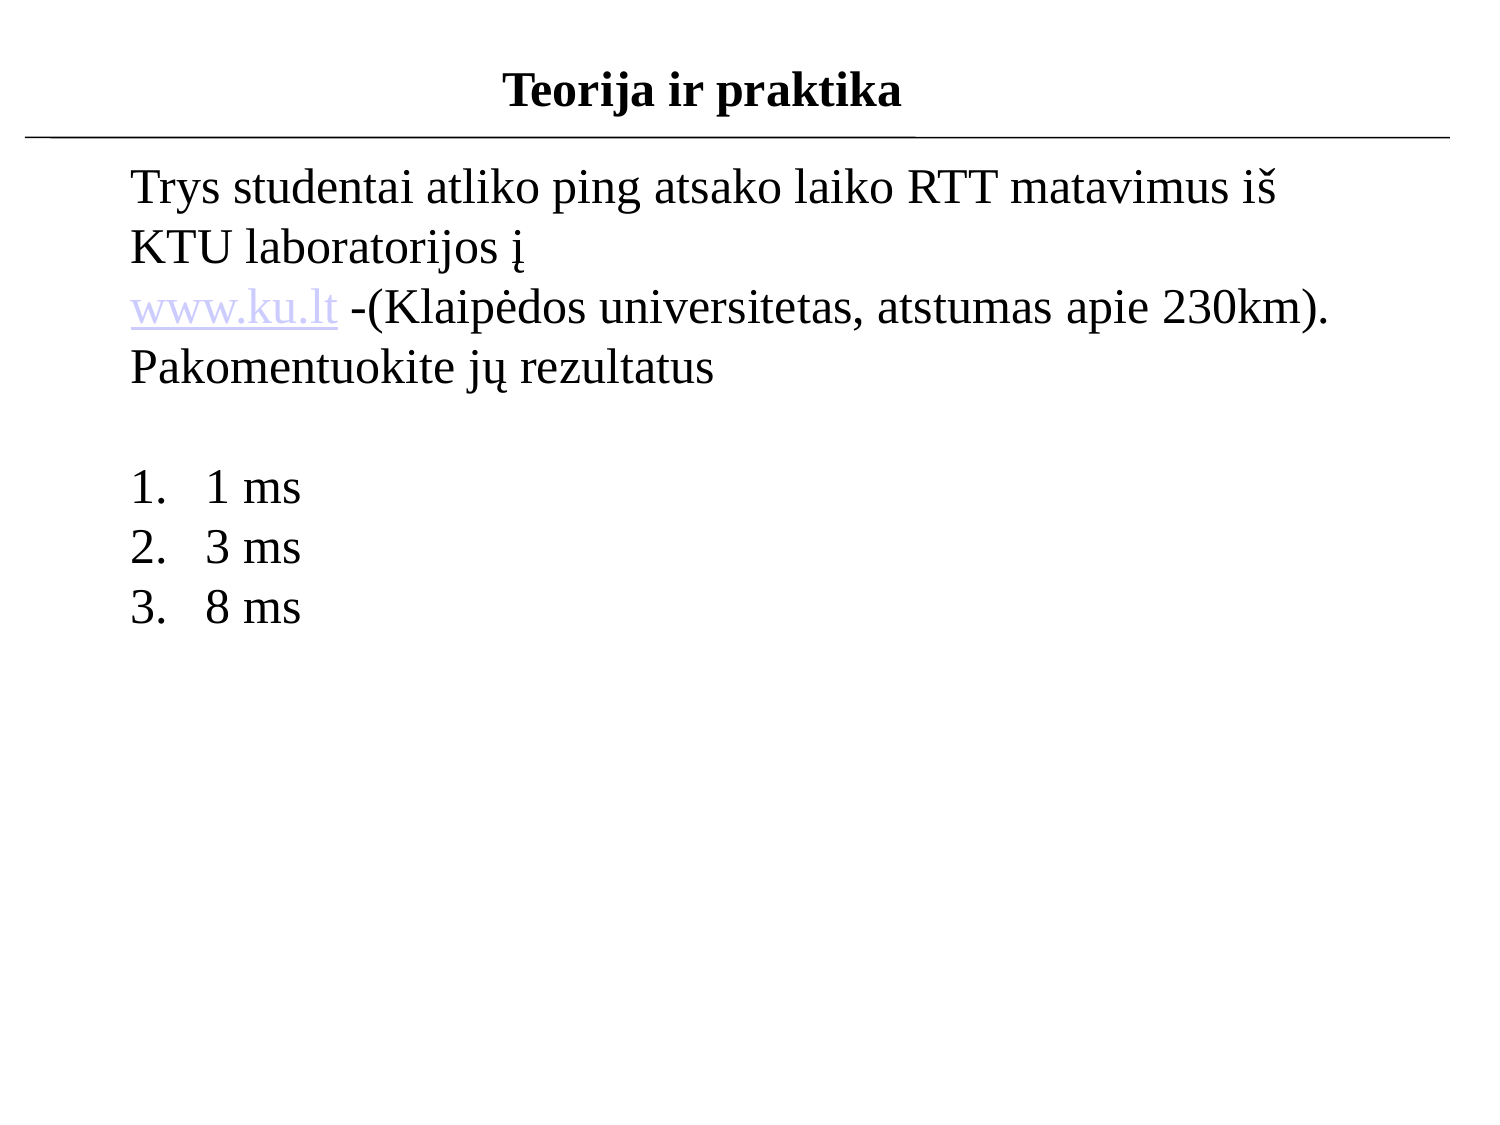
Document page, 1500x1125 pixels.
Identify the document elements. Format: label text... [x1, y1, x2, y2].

text_box Trys studentai atliko ping atsako laiko RTT matavimus iš KTU laboratorijos į www.ku.lt -(Klaipėdos universitetas, atstumas apie 230km). Pakomentuokite jų rezultatus 1 ms 3 ms 8 ms [115, 146, 1388, 642]
text_box Teorija ir praktika [487, 48, 918, 124]
